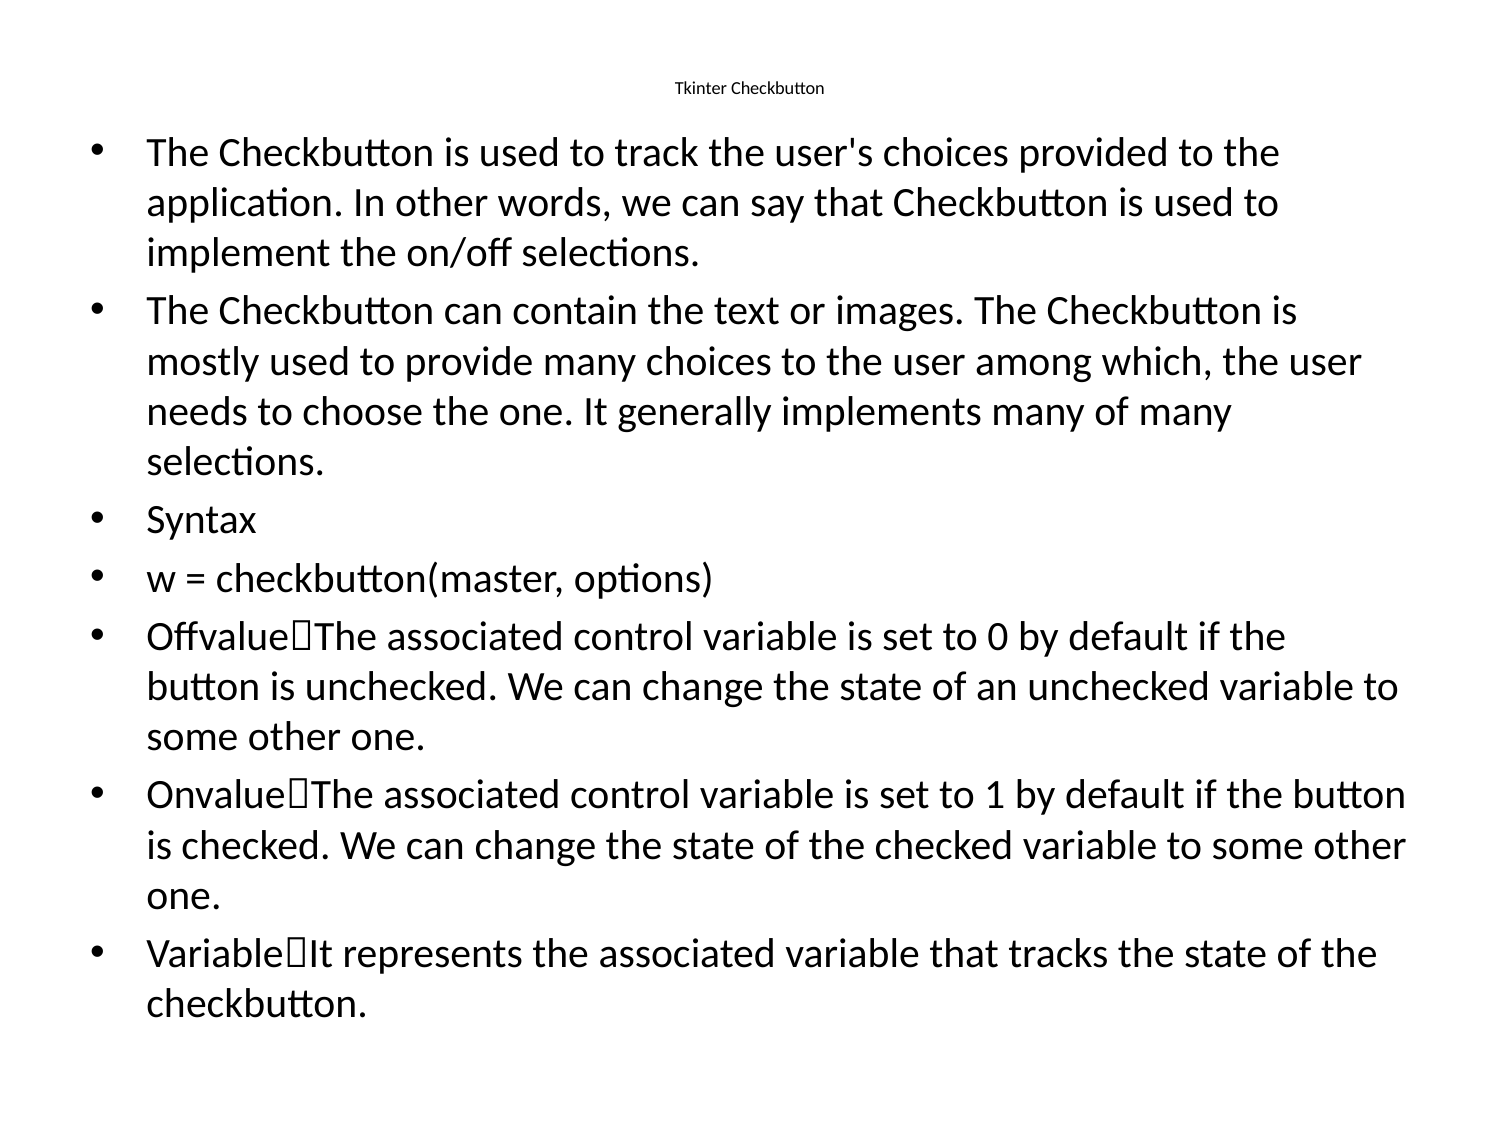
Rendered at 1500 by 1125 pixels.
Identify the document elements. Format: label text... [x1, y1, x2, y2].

list The Checkbutton is used to track the user's choices provided to the application. In other words, we can say that Checkbutton is used to implement the on/off selections. The Checkbutton can contain the text or images. The Checkbutton is mostly used to provide many choices to the user among which, the user needs to choose the one. It generally implements many of many selections. Syntax w = checkbutton(master, options) OffvalueThe associated control variable is set to 0 by default if the button is unchecked. We can change the state of an unchecked variable to some other one. OnvalueThe associated control variable is set to 1 by default if the button is checked. We can change the state of the checked variable to some other one. VariableIt represents the associated variable that tracks the state of the checkbutton. [75, 117, 1425, 1125]
title Tkinter Checkbutton [75, 45, 1425, 117]
